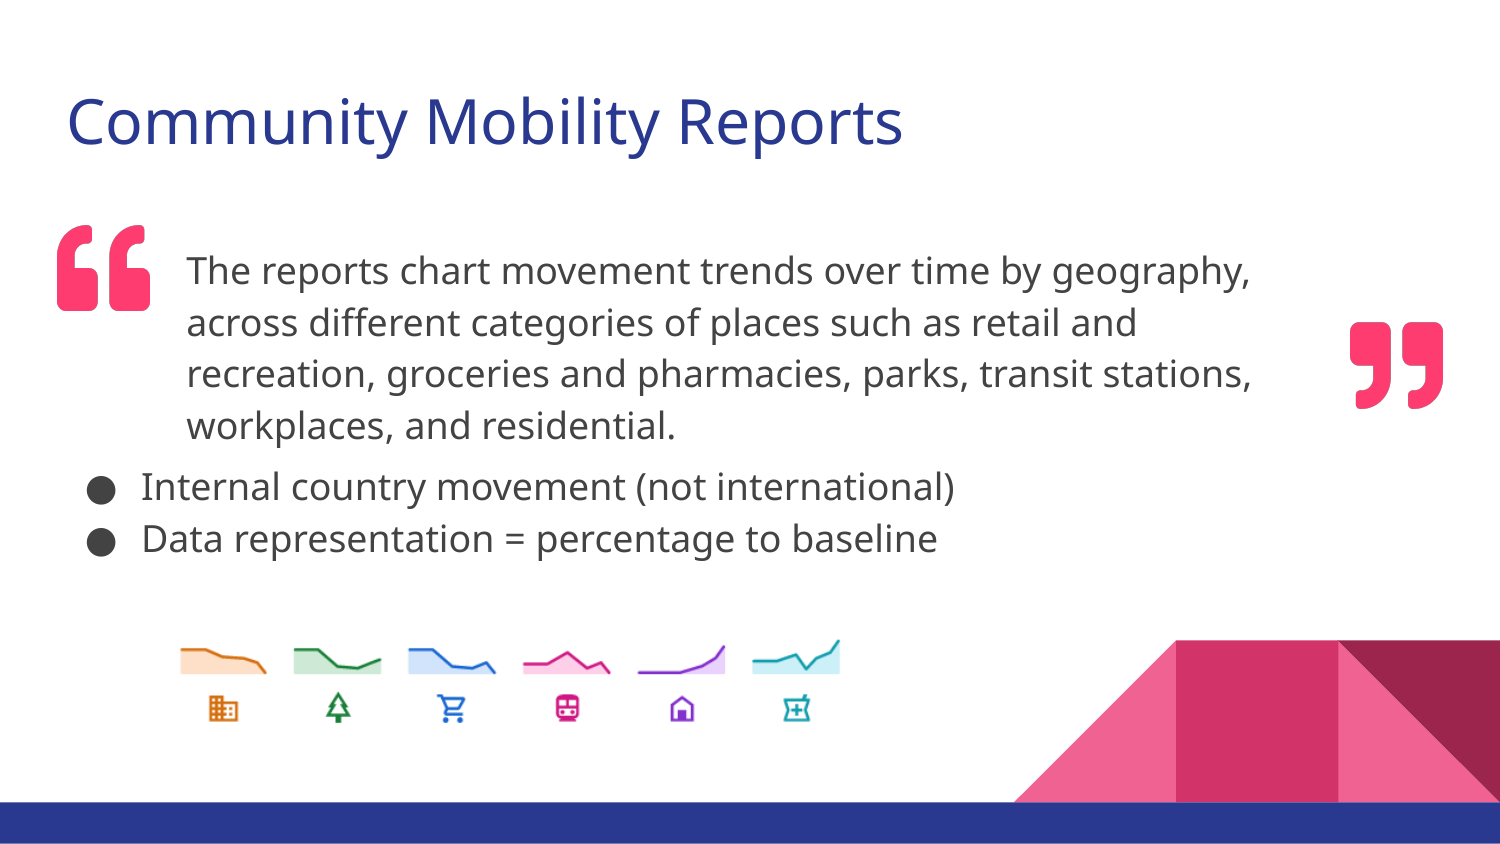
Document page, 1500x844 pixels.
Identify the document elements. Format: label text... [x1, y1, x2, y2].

list Internal country movement (not international) Data representation = percentage to baseline [51, 441, 1449, 711]
list The reports chart movement trends over time by geography, across different categories of places such as retail and recreation, groceries and pharmacies, parks, transit stations, workplaces, and residential. [171, 225, 1348, 422]
picture [57, 218, 150, 317]
title Community Mobility Reports [51, 67, 1449, 167]
picture [1349, 316, 1443, 415]
picture [126, 584, 878, 755]
